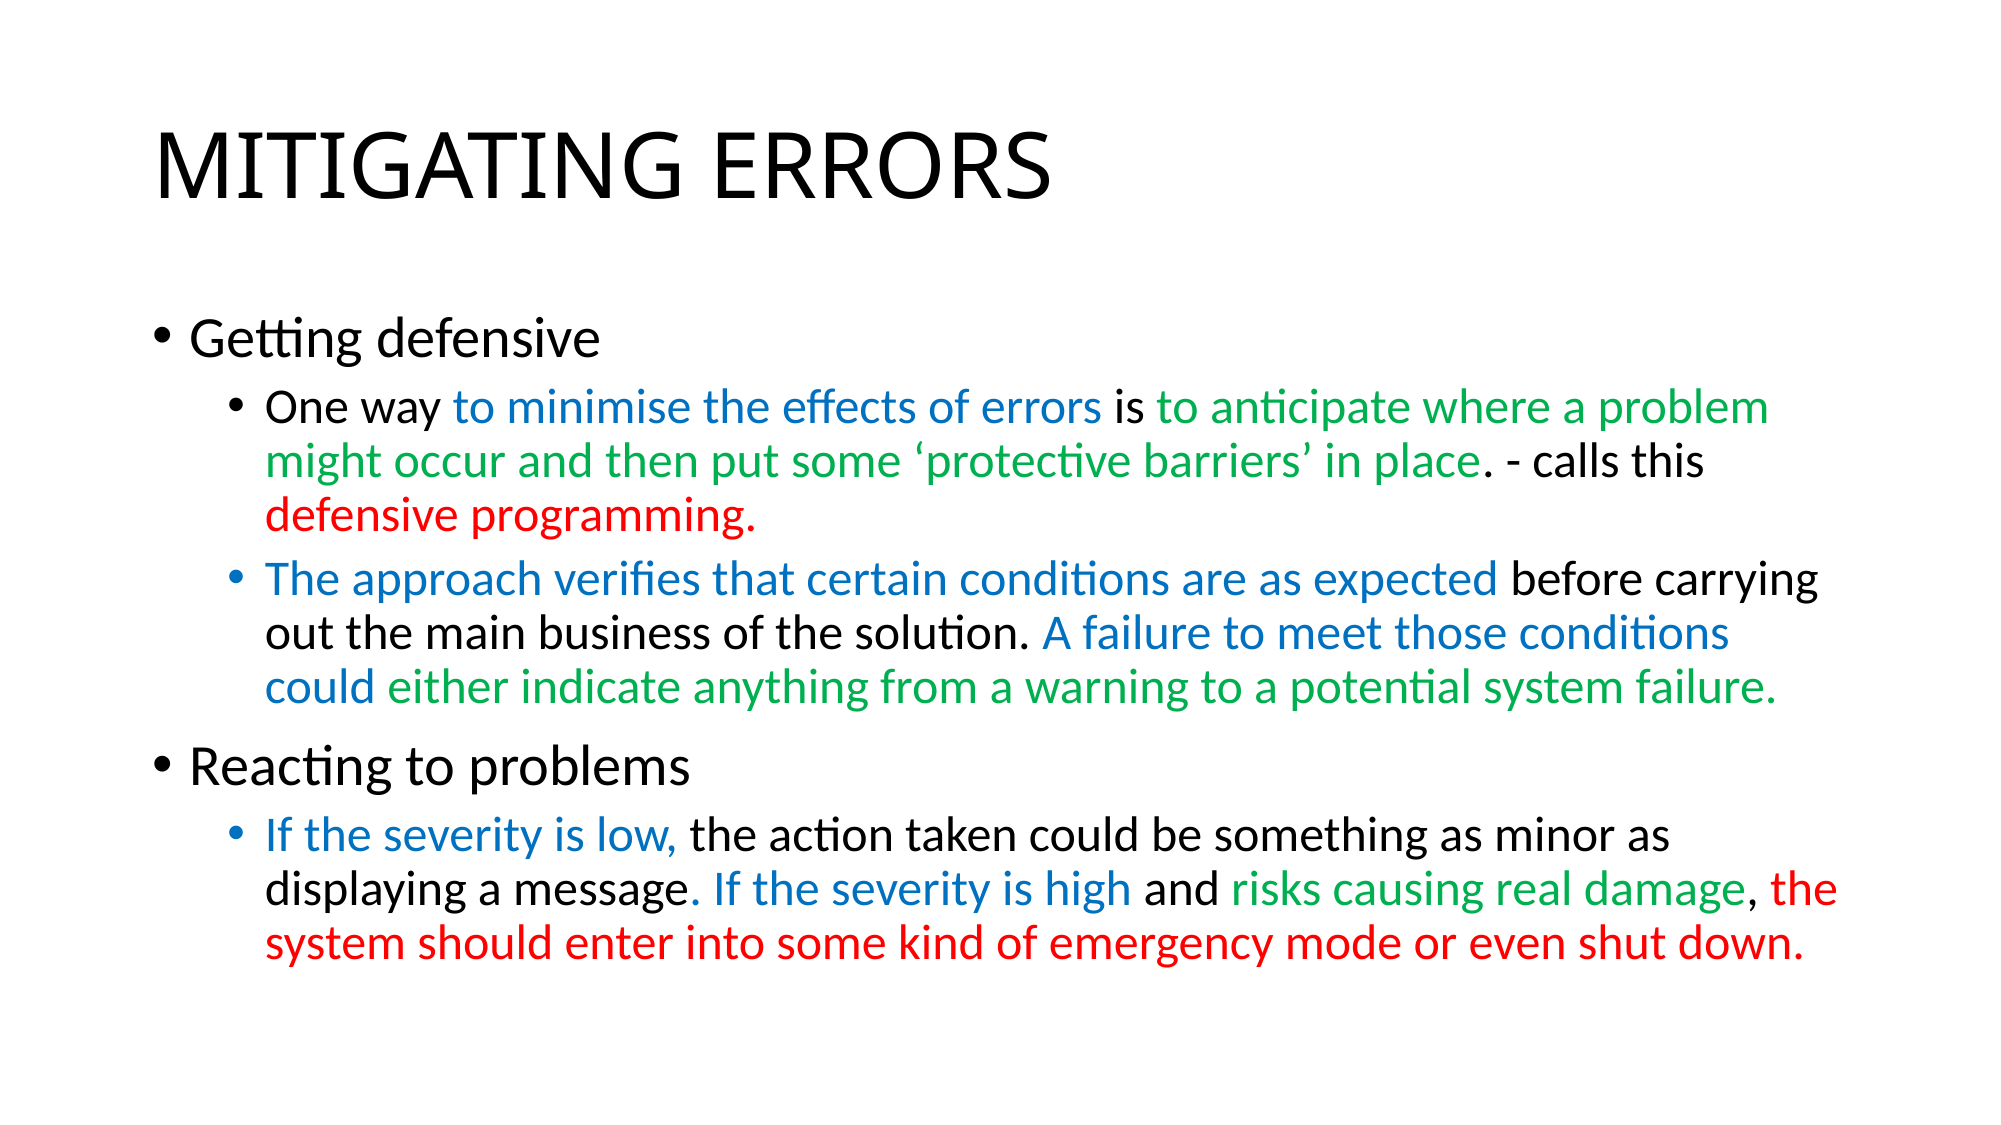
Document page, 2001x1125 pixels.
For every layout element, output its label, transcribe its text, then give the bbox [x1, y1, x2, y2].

list Getting defensive One way to minimise the effects of errors is to anticipate where a problem might occur and then put some ‘protective barriers’ in place. - calls this defensive programming. The approach verifies that certain conditions are as expected before carrying out the main business of the solution. A failure to meet those conditions could either indicate anything from a warning to a potential system failure. Reacting to problems If the severity is low, the action taken could be something as minor as displaying a message. If the severity is high and risks causing real damage, the system should enter into some kind of emergency mode or even shut down. [137, 299, 1863, 1014]
title MITIGATING ERRORS [137, 59, 1863, 278]
